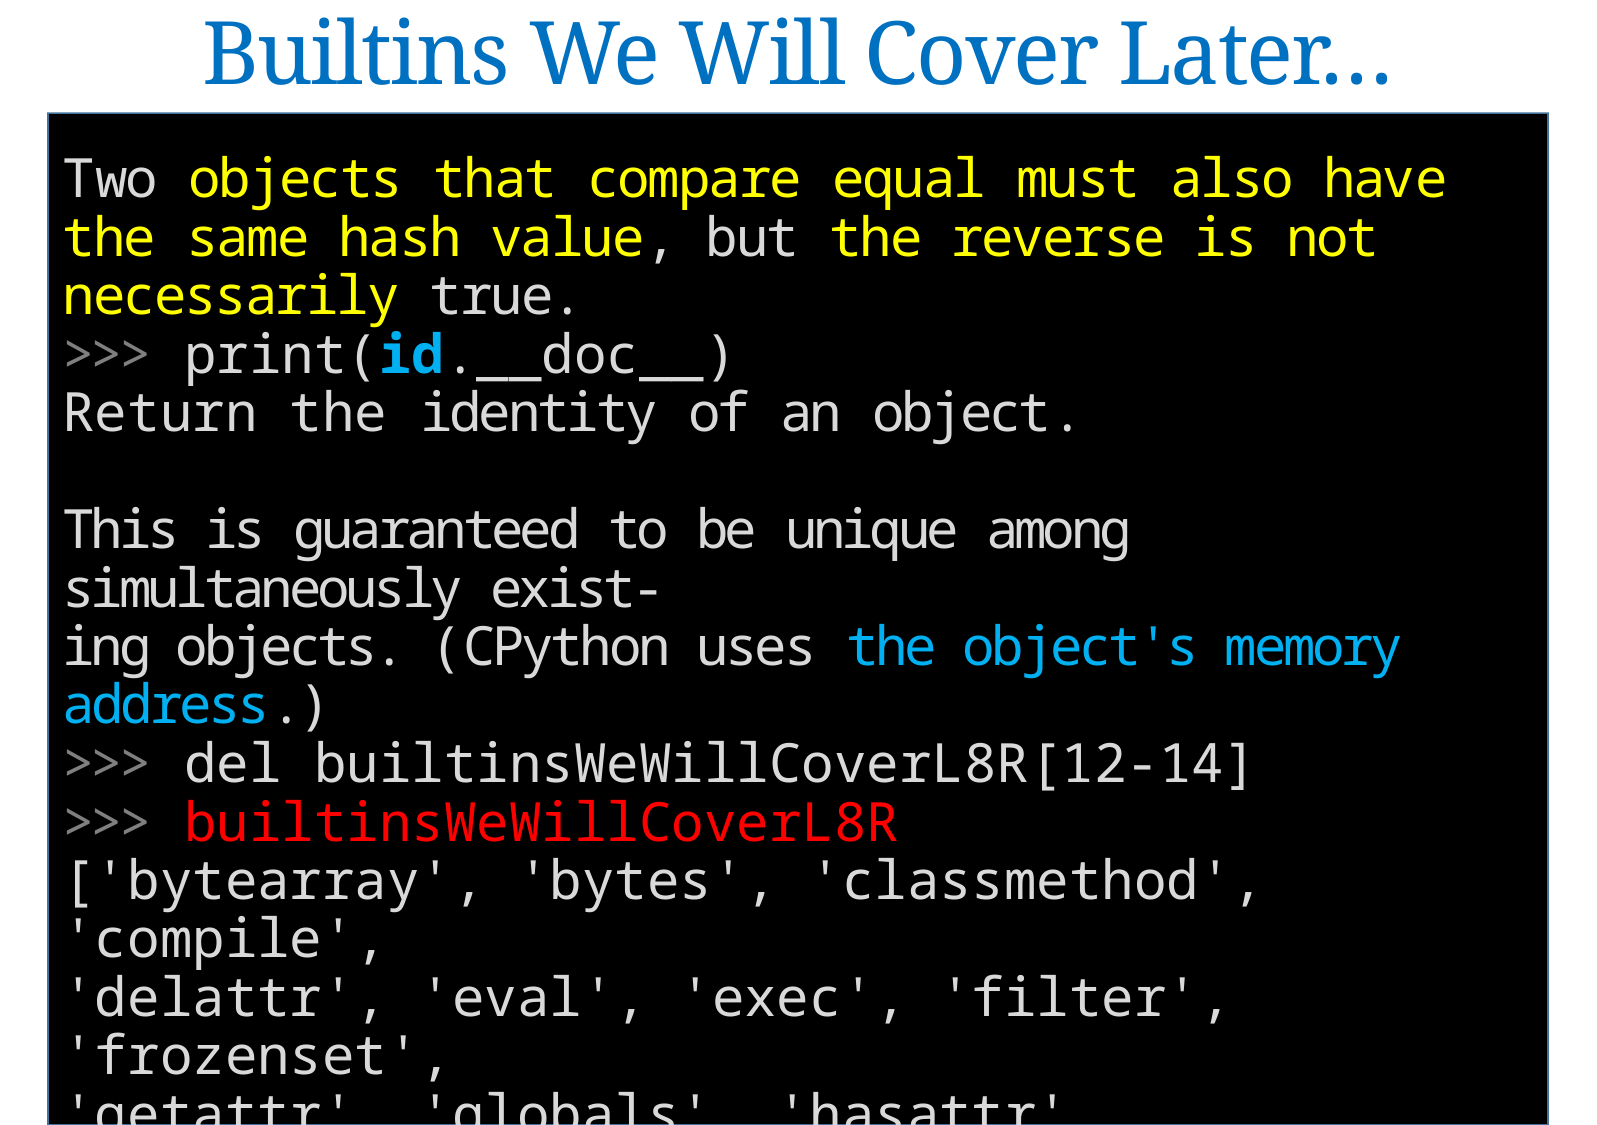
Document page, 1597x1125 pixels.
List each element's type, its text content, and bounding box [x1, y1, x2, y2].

text_box Builtins We Will Cover Later… [0, 0, 1597, 113]
text_box >>> builtinsWeWillCoverL8R.remove("callable") >>> print(hash.__doc__) Return the hash value for the given object. Two objects that compare equal must also have the same hash value, but the reverse is not necessarily true. >>> print(id.__doc__) Return the identity of an object. This is guaranteed to be unique among simultaneously exist- ing objects. (CPython uses the object's memory address.) >>> del builtinsWeWillCoverL8R[12-14] >>> builtinsWeWillCoverL8R ['bytearray', 'bytes', 'classmethod', 'compile', 'delattr', 'eval', 'exec', 'filter', 'frozenset', 'getattr', 'globals', 'hasattr', 'isinstance', 'issubclass', 'iter', 'locals', 'map', 'memoryview', [47, 113, 1549, 1125]
